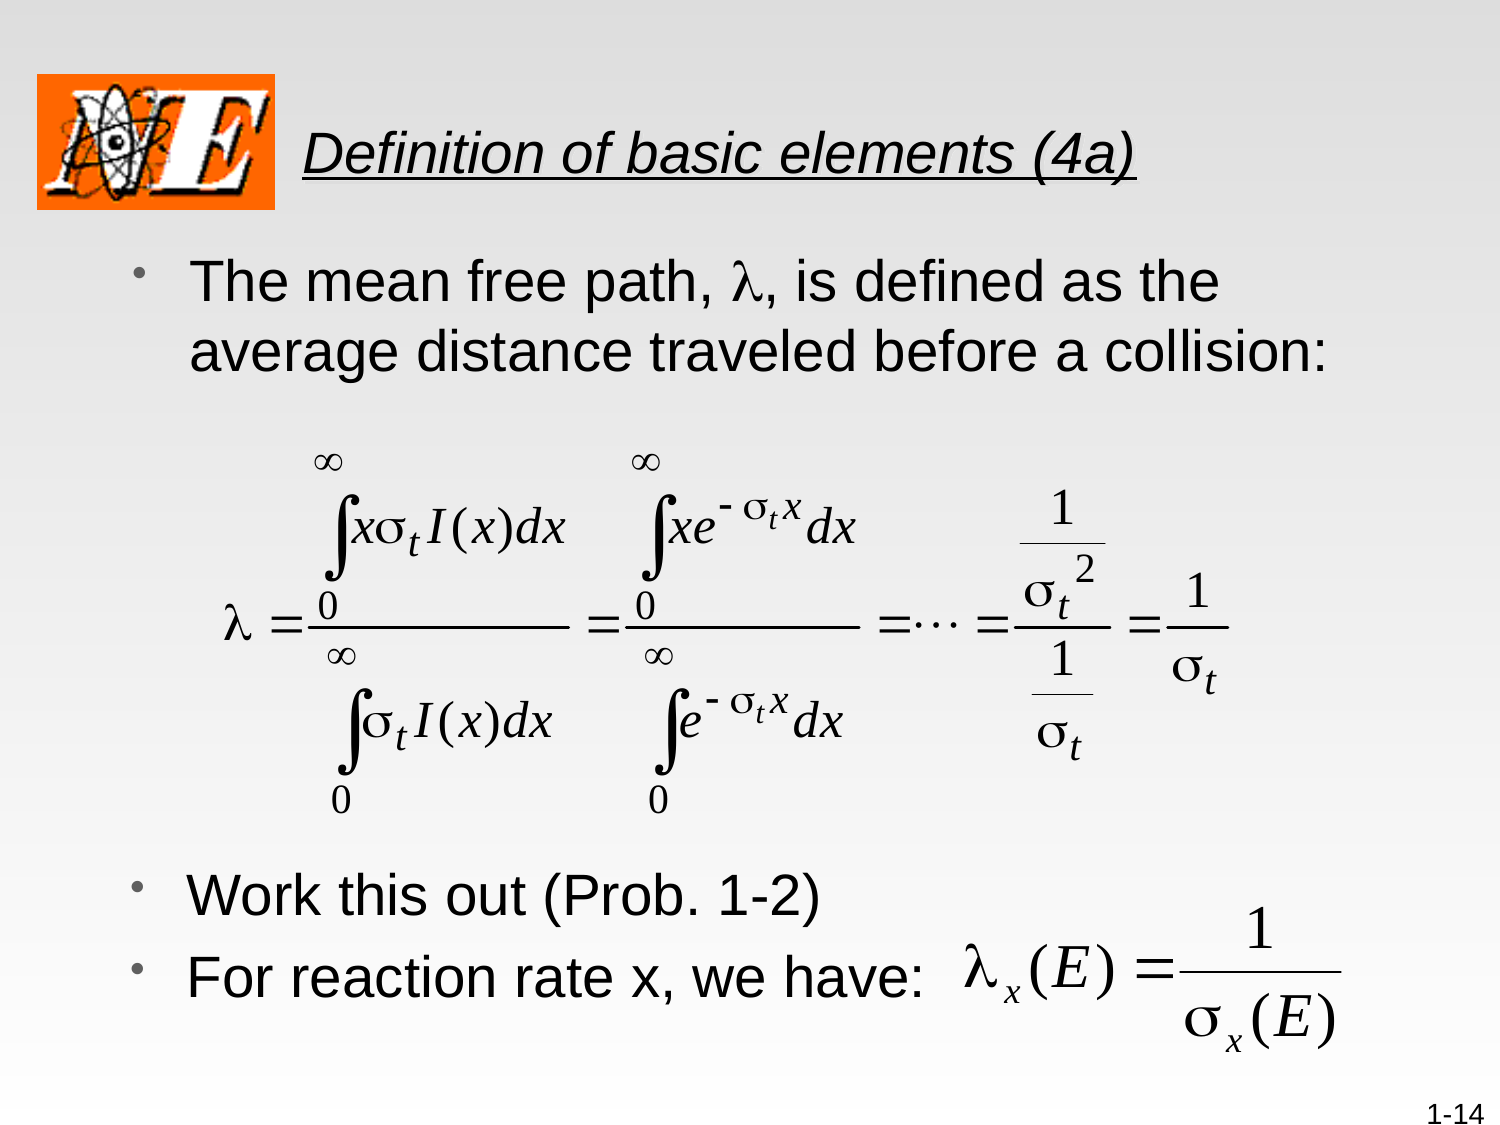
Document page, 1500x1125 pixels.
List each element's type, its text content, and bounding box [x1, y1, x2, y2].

picture [37, 74, 275, 210]
list The mean free path, l, is defined as the average distance traveled before a collision: [117, 235, 1393, 426]
text_box Work this out (Prob. 1-2) For reaction rate x, we have: [115, 849, 1391, 986]
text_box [955, 888, 1353, 1066]
slide_number 1-14 [1187, 1087, 1500, 1125]
title Definition of basic elements (4a) [287, 56, 1463, 244]
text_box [214, 427, 1240, 829]
